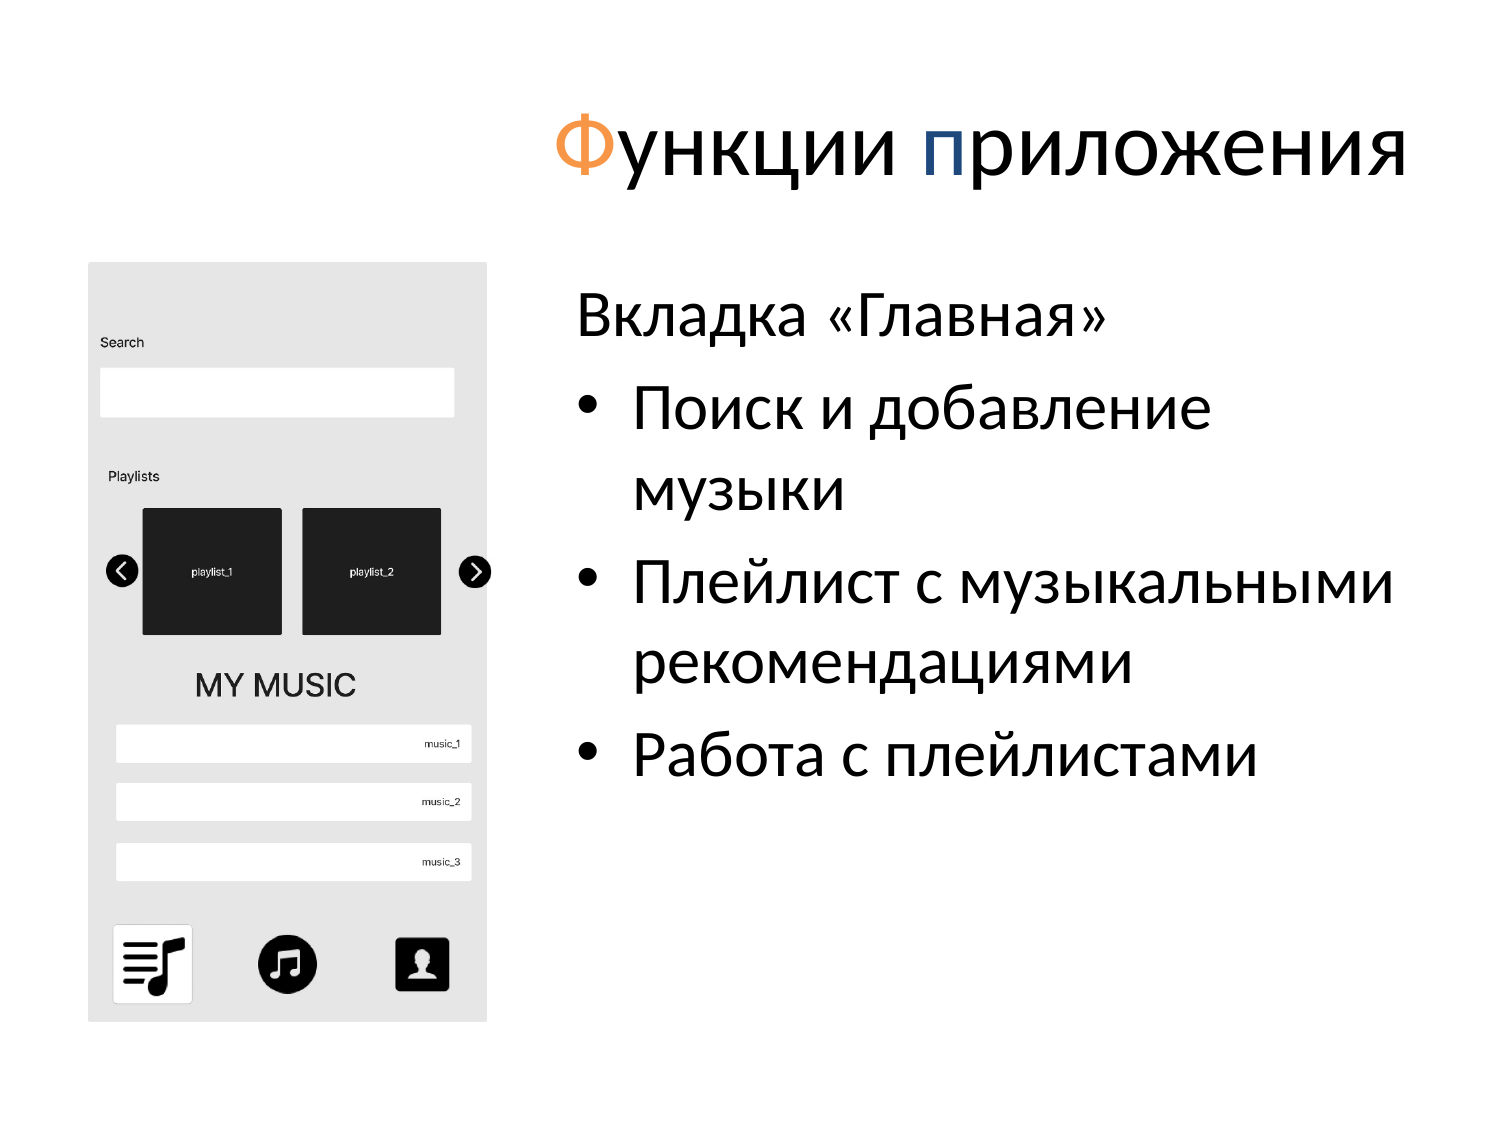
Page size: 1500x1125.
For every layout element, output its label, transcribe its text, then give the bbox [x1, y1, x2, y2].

list Вкладка «Главная» Поиск и добавление музыки Плейлист с музыкальными рекомендациями Работа с плейлистами [561, 262, 1425, 1005]
title Функции приложения [75, 45, 1425, 233]
picture [88, 262, 495, 1022]
